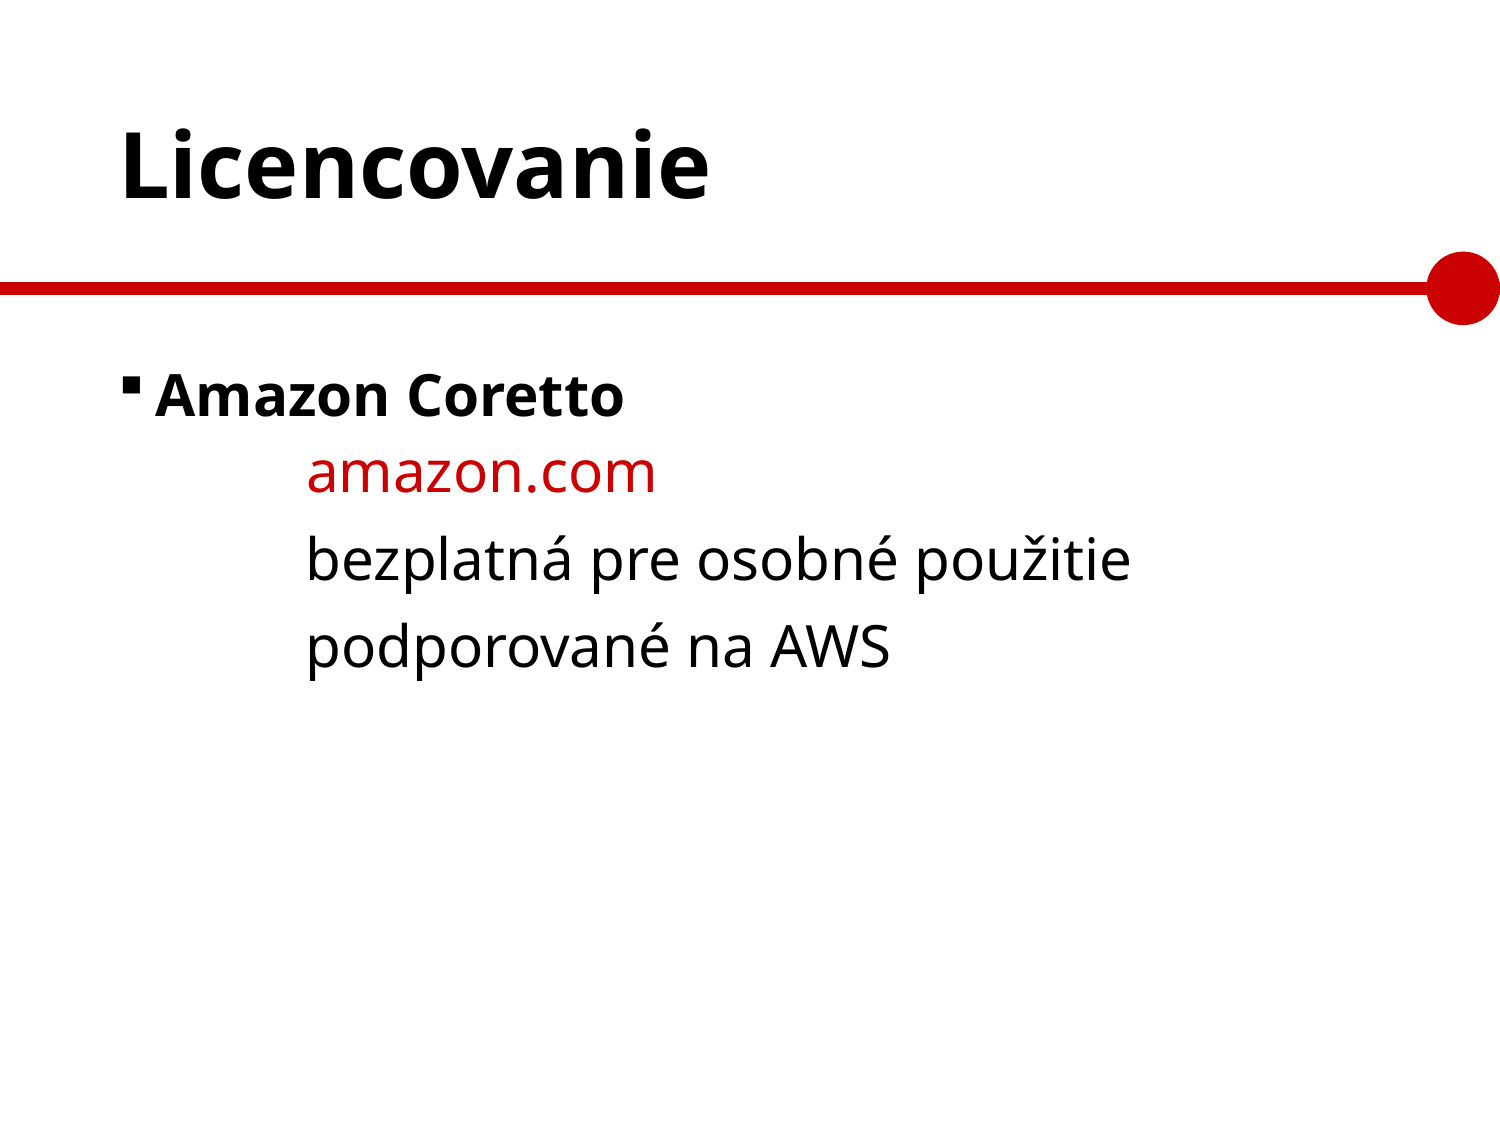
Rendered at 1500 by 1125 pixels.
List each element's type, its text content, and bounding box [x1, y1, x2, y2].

title Licencovanie [103, 59, 1397, 278]
list Amazon Coretto amazon.com bezplatná pre osobné použitie podporované na AWS [103, 343, 1397, 1014]
